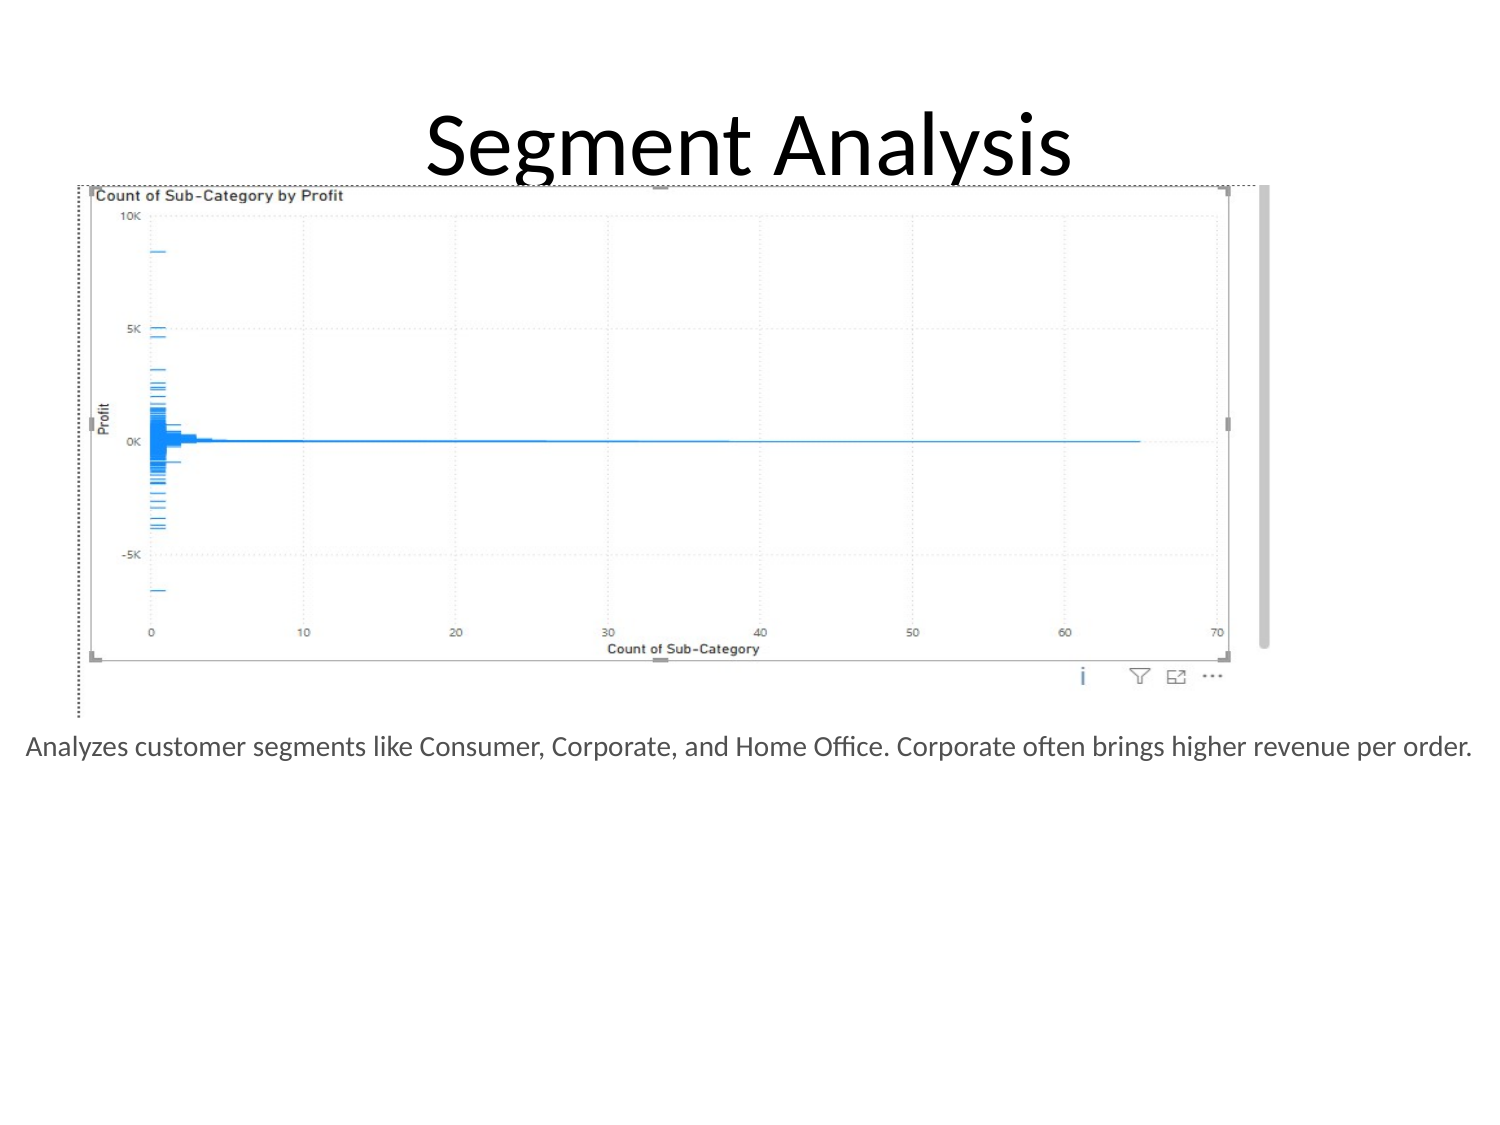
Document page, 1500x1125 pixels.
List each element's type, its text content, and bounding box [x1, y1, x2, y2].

picture [74, 185, 1271, 721]
text_box Analyzes customer segments like Consumer, Corporate, and Home Office. Corporate often brings higher revenue per order. [10, 719, 1489, 770]
title Segment Analysis [75, 45, 1425, 233]
